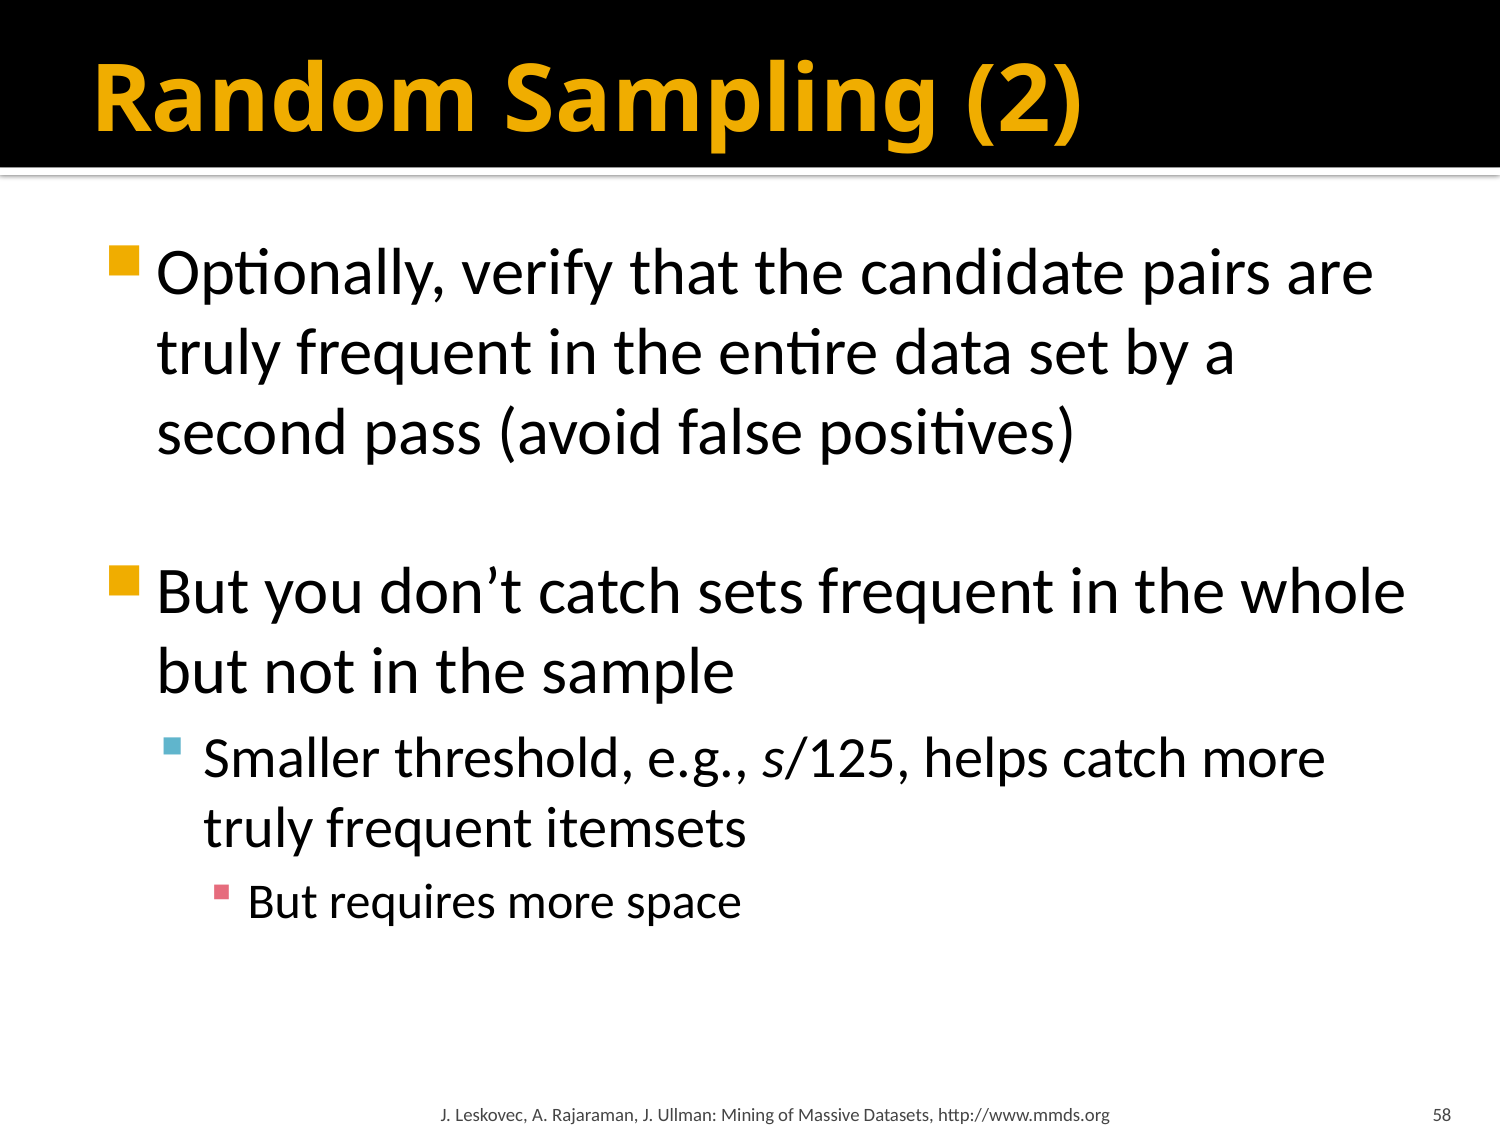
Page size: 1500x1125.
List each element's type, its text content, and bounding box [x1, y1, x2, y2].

title Random Sampling (2) [75, 12, 1425, 175]
list Optionally, verify that the candidate pairs are truly frequent in the entire data set by a second pass (avoid false positives) But you don’t catch sets frequent in the whole but not in the sample Smaller threshold, e.g., s/125, helps catch more truly frequent itemsets But requires more space [75, 212, 1425, 1075]
footer J. Leskovec, A. Rajaraman, J. Ullman: Mining of Massive Datasets, http://www.mmds.org [433, 1080, 1337, 1125]
slide_number 58 [1345, 1080, 1467, 1125]
